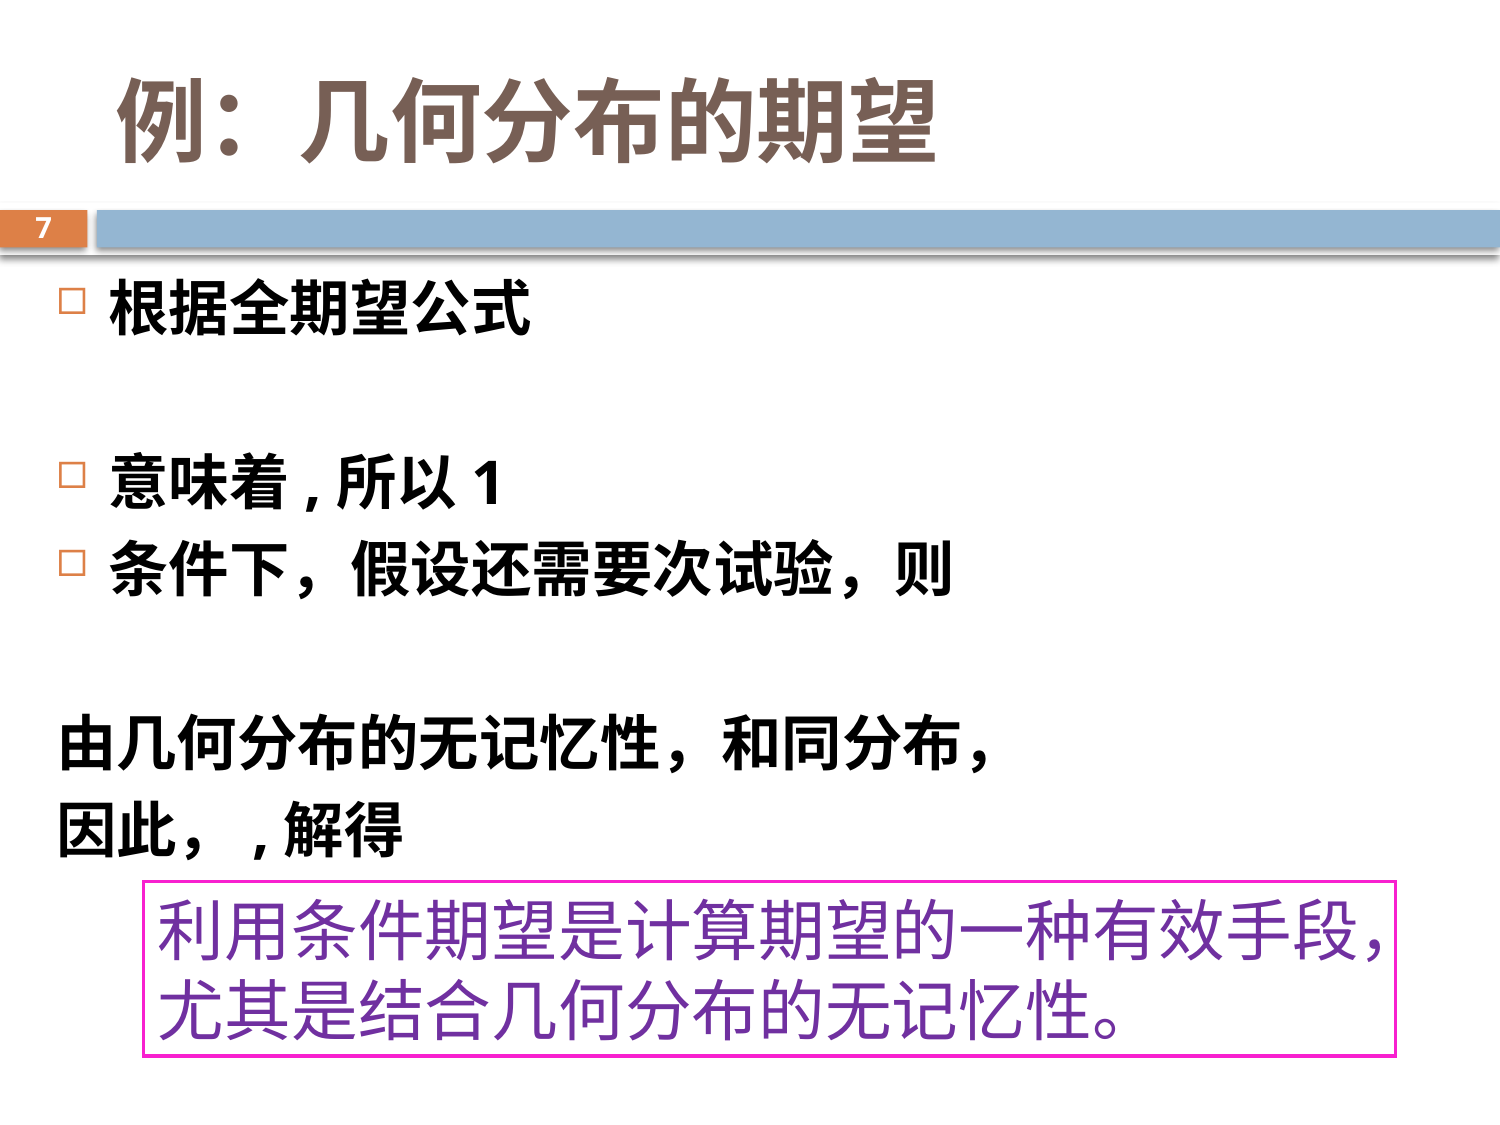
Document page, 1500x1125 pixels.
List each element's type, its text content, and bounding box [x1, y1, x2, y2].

title 例：几何分布的期望 [100, 37, 1438, 200]
slide_number 7 [0, 208, 88, 249]
text_box 利用条件期望是计算期望的一种有效手段，尤其是结合几何分布的无记忆性。 [143, 881, 1396, 1057]
